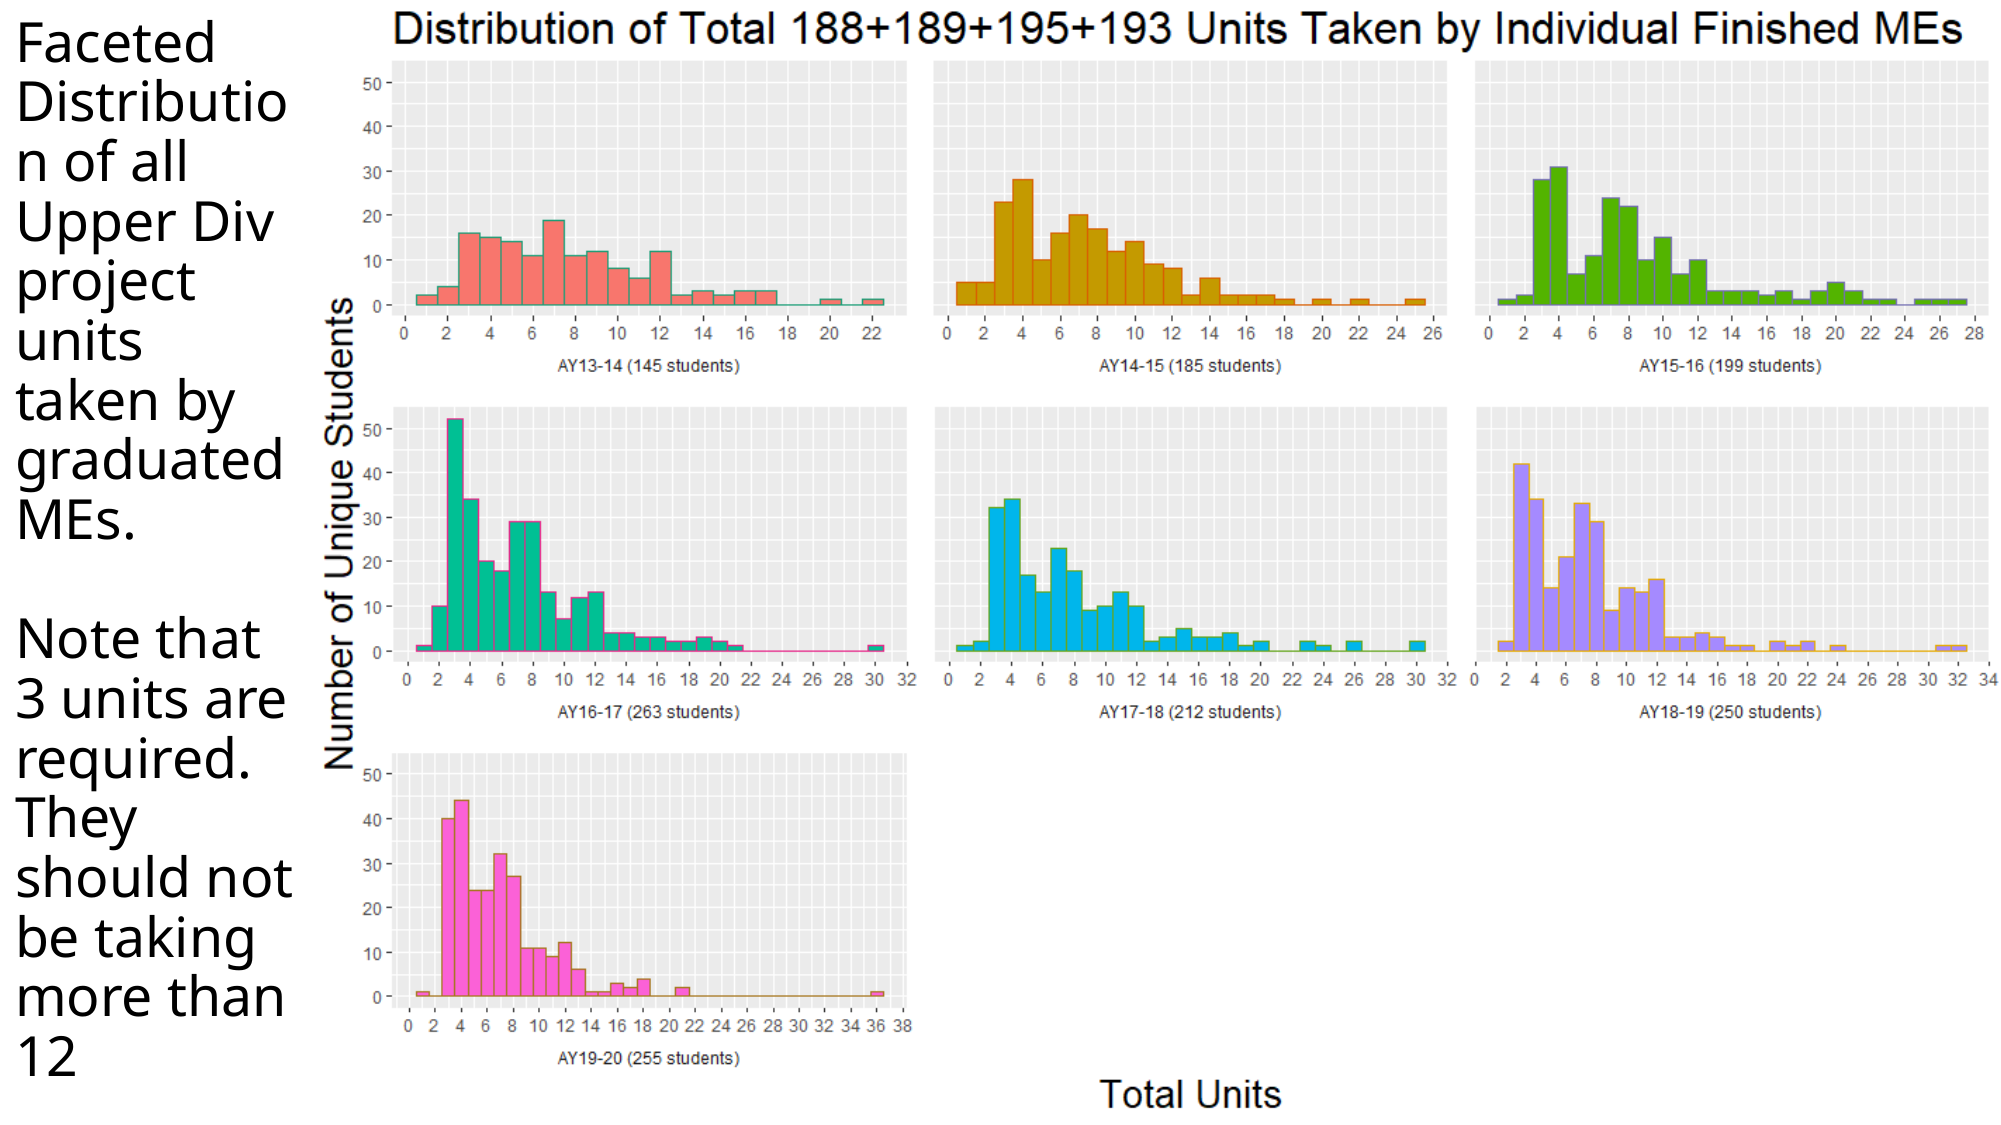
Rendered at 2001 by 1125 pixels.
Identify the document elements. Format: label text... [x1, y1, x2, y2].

picture [312, 0, 2000, 1125]
title Faceted Distribution of all Upper Div project units taken by graduated MEs. Note that 3 units are required. They should not be taking more than 12 [0, 0, 312, 1103]
